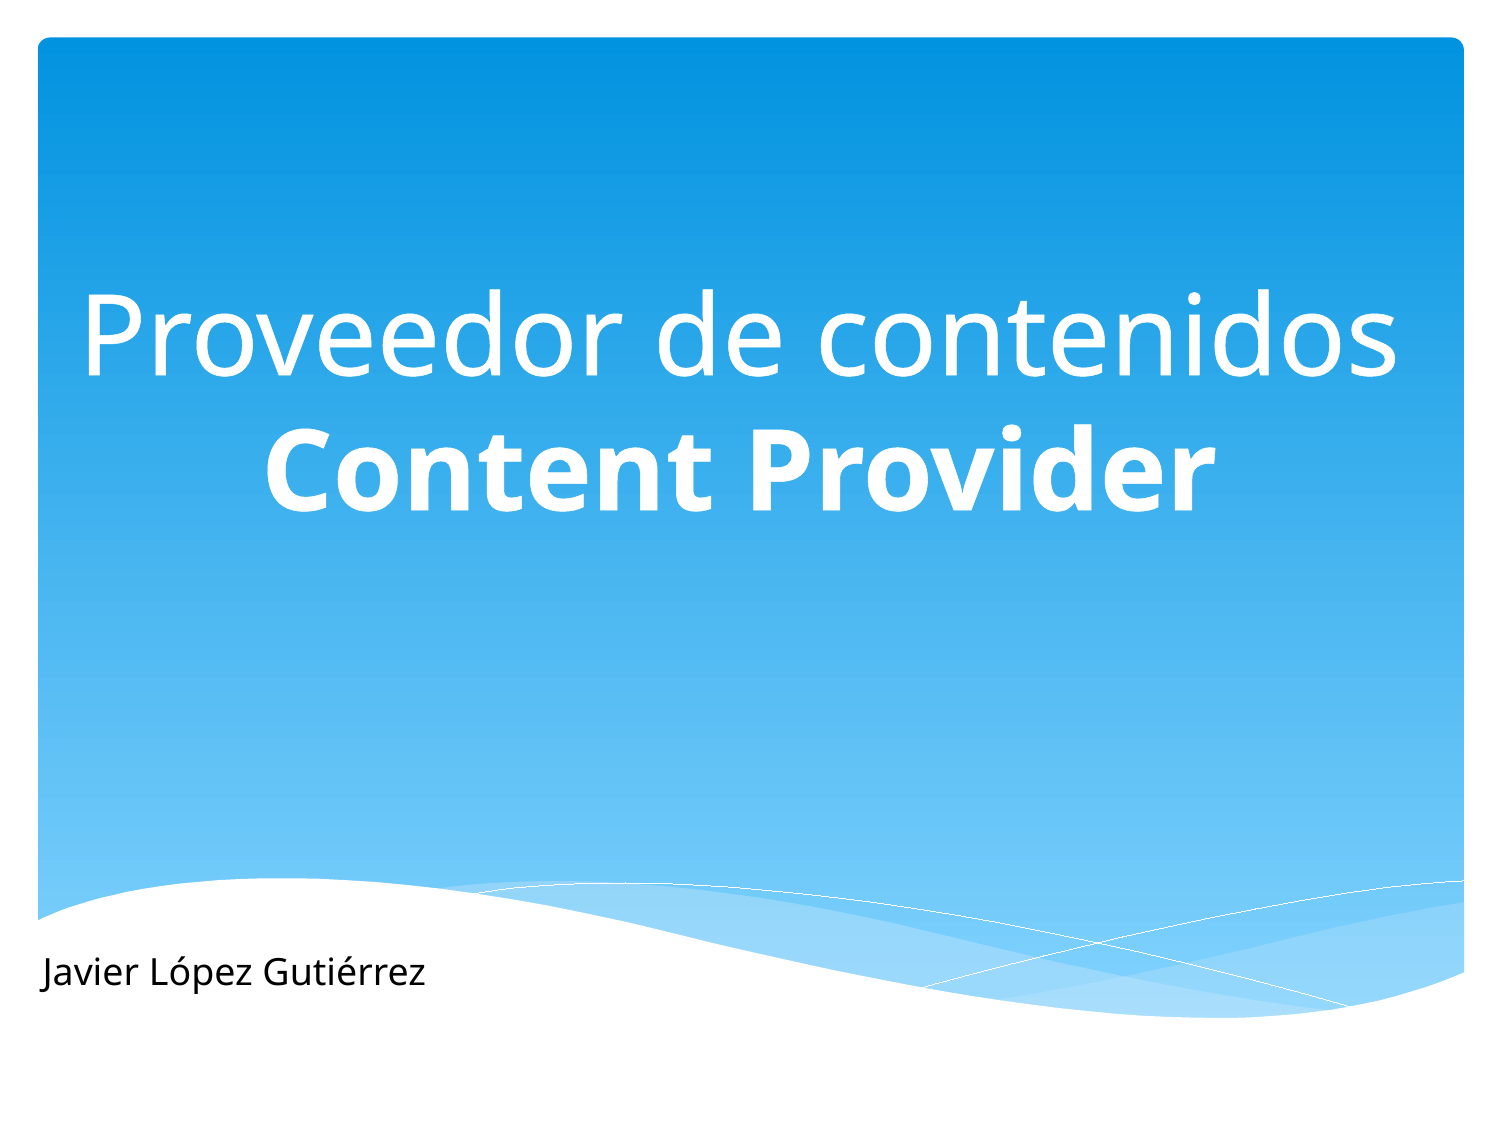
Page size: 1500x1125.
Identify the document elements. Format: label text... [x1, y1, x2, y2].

text_box Proveedor de contenidos Content Provider [63, 255, 1416, 541]
text_box Javier López Gutiérrez [27, 940, 442, 1001]
